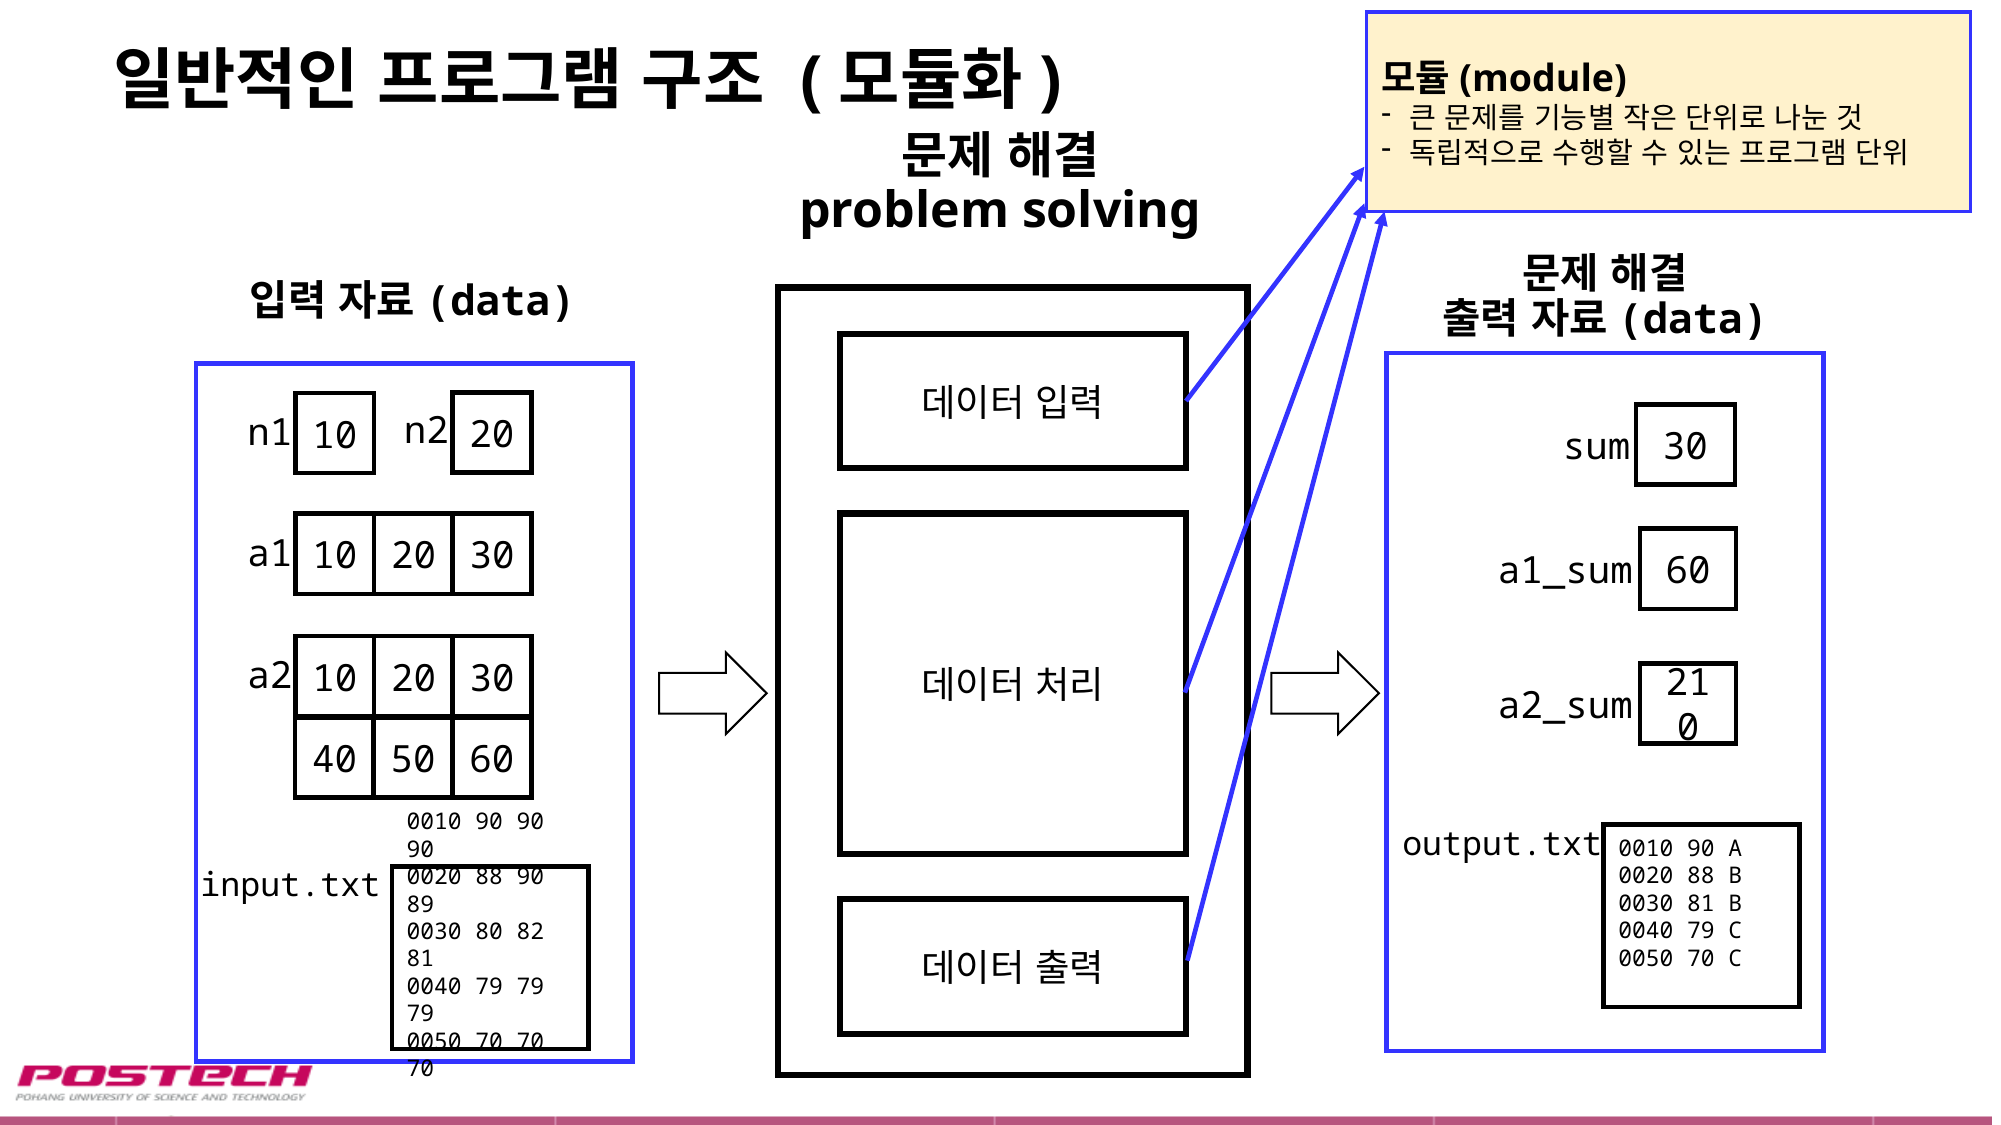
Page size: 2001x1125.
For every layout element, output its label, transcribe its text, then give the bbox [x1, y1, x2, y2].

text_box 20 [452, 391, 532, 474]
text_box 20 [373, 513, 452, 595]
text_box [1386, 361, 1824, 1052]
text_box 0010 90 A 0020 88 B 0030 81 B 0040 79 C 0050 70 C [1603, 823, 1801, 1008]
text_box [1184, 203, 1365, 693]
text_box 30 [452, 635, 532, 716]
text_box a2 [232, 644, 307, 704]
text_box 50 [373, 716, 452, 799]
text_box a1_sum [1483, 538, 1648, 599]
text_box n1 [232, 400, 307, 461]
text_box output.txt [1387, 814, 1617, 869]
text_box input.txt [185, 856, 396, 911]
text_box 10 [294, 392, 375, 474]
text_box 60 [452, 716, 532, 799]
text_box [658, 650, 769, 737]
text_box 데이터 처리 [839, 512, 1187, 855]
text_box a1 [232, 521, 307, 582]
title 일반적인 프로그램 구조 (모듈화) [63, 26, 1366, 138]
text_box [1187, 211, 1385, 961]
text_box 데이터 출력 [839, 898, 1187, 1035]
text_box [777, 287, 1249, 1076]
text_box 모듈(module) 큰 문제를 기능별 작은 단위로 나눈 것 독립적으로 수행할 수 있는 프로그램 단위 [1366, 11, 1971, 213]
text_box n2 [389, 399, 464, 459]
text_box a2_sum [1483, 673, 1648, 733]
text_box 10 [294, 513, 373, 595]
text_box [1186, 166, 1365, 203]
text_box 0010 90 90 90 0020 88 90 89 0030 80 82 81 0040 79 79 79 0050 70 70 70 [391, 865, 589, 1050]
text_box 40 [294, 716, 373, 799]
text_box 20 [373, 635, 452, 716]
text_box 문제 해결 problem solving [755, 83, 1246, 285]
text_box 입력 자료(data) [192, 238, 633, 365]
picture [0, 1047, 320, 1105]
text_box 210 [1639, 662, 1737, 745]
text_box 30 [1635, 403, 1736, 486]
text_box sum [1548, 414, 1646, 475]
picture [0, 1115, 1992, 1125]
text_box 10 [294, 635, 373, 716]
text_box 데이터 입력 [839, 333, 1184, 469]
text_box [195, 363, 634, 1063]
text_box 30 [452, 513, 532, 595]
text_box 60 [1639, 528, 1737, 610]
text_box 문제 해결 출력 자료(data) [1386, 234, 1824, 361]
